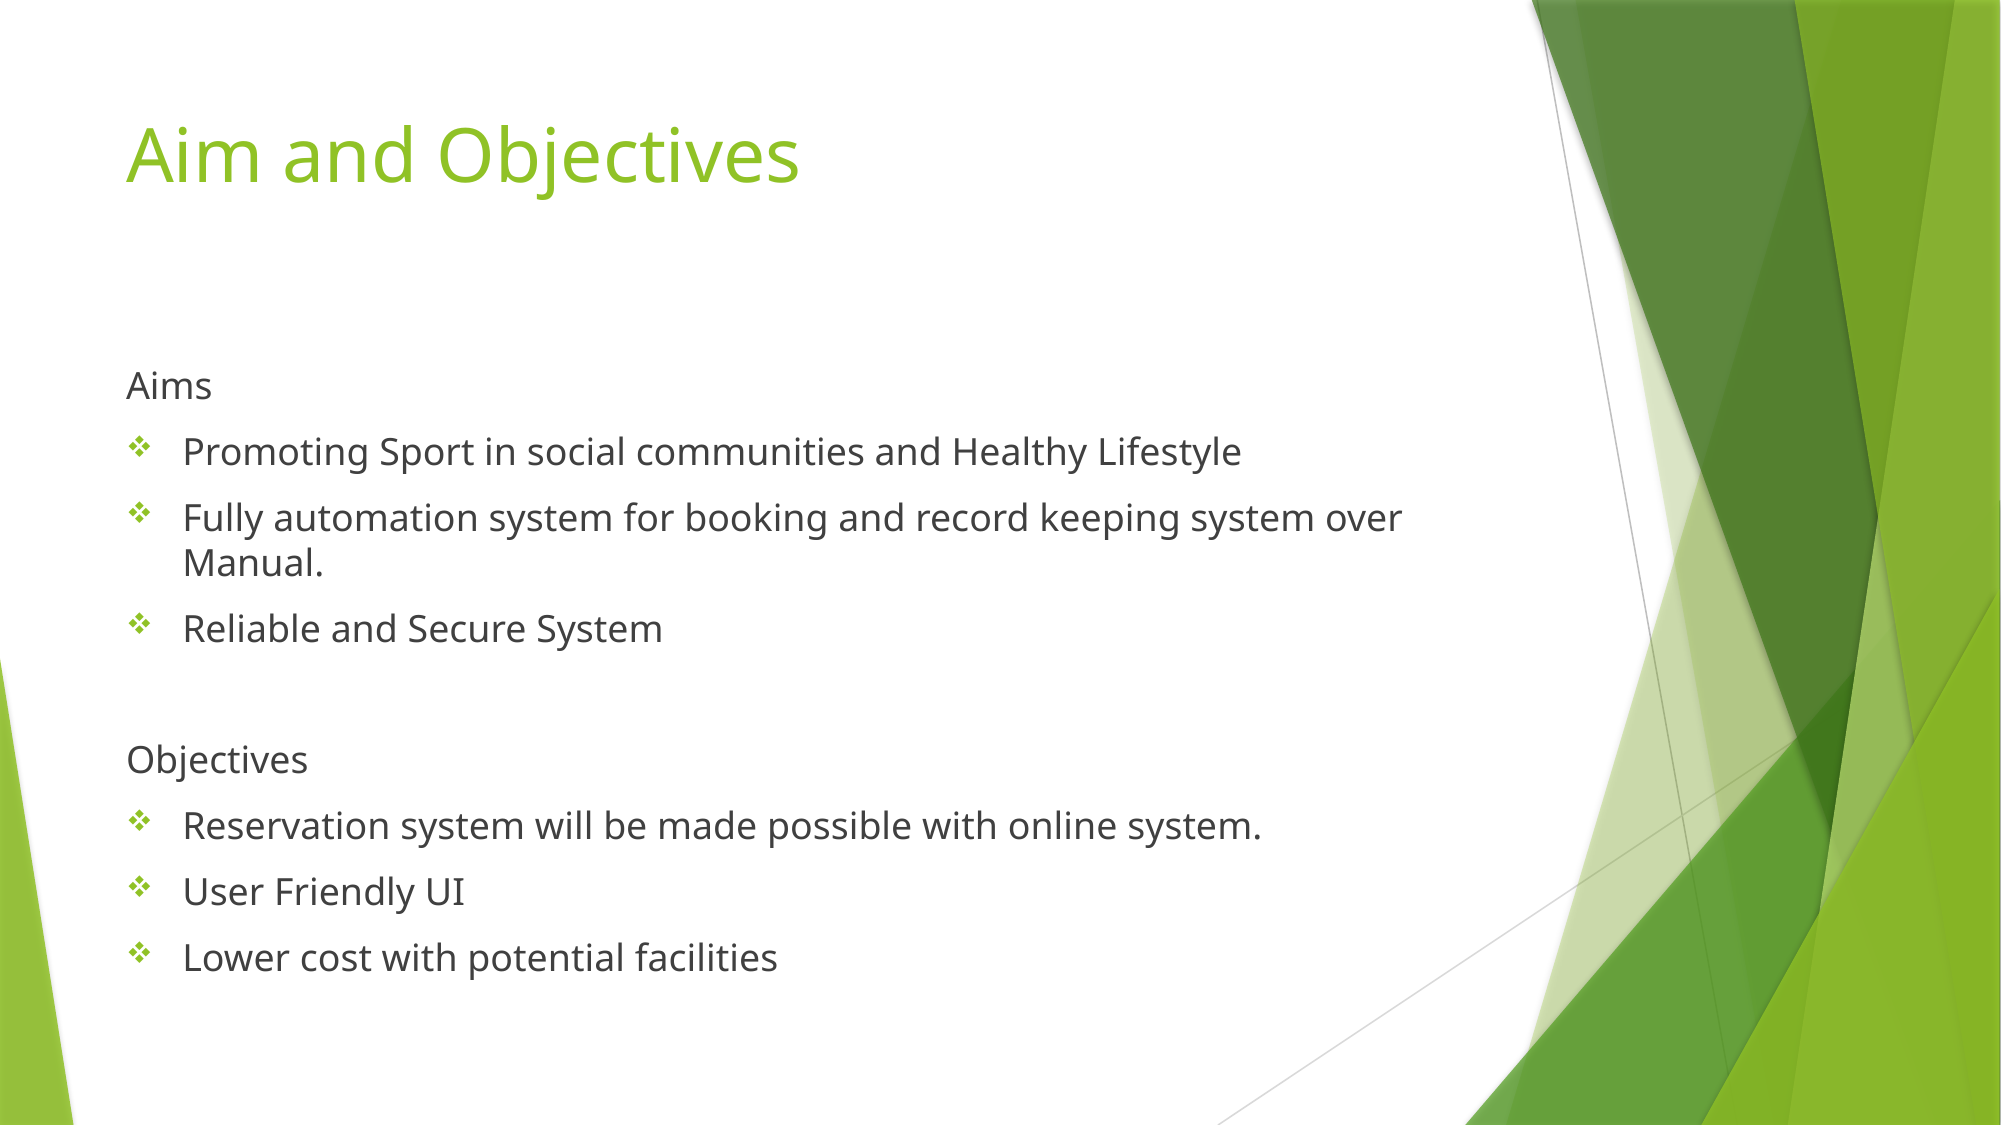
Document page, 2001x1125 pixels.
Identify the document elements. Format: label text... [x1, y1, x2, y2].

list Aims Promoting Sport in social communities and Healthy Lifestyle Fully automation system for booking and record keeping system over Manual. Reliable and Secure System Objectives Reservation system will be made possible with online system. User Friendly UI Lower cost with potential facilities [111, 354, 1522, 992]
title Aim and Objectives [111, 99, 1522, 317]
